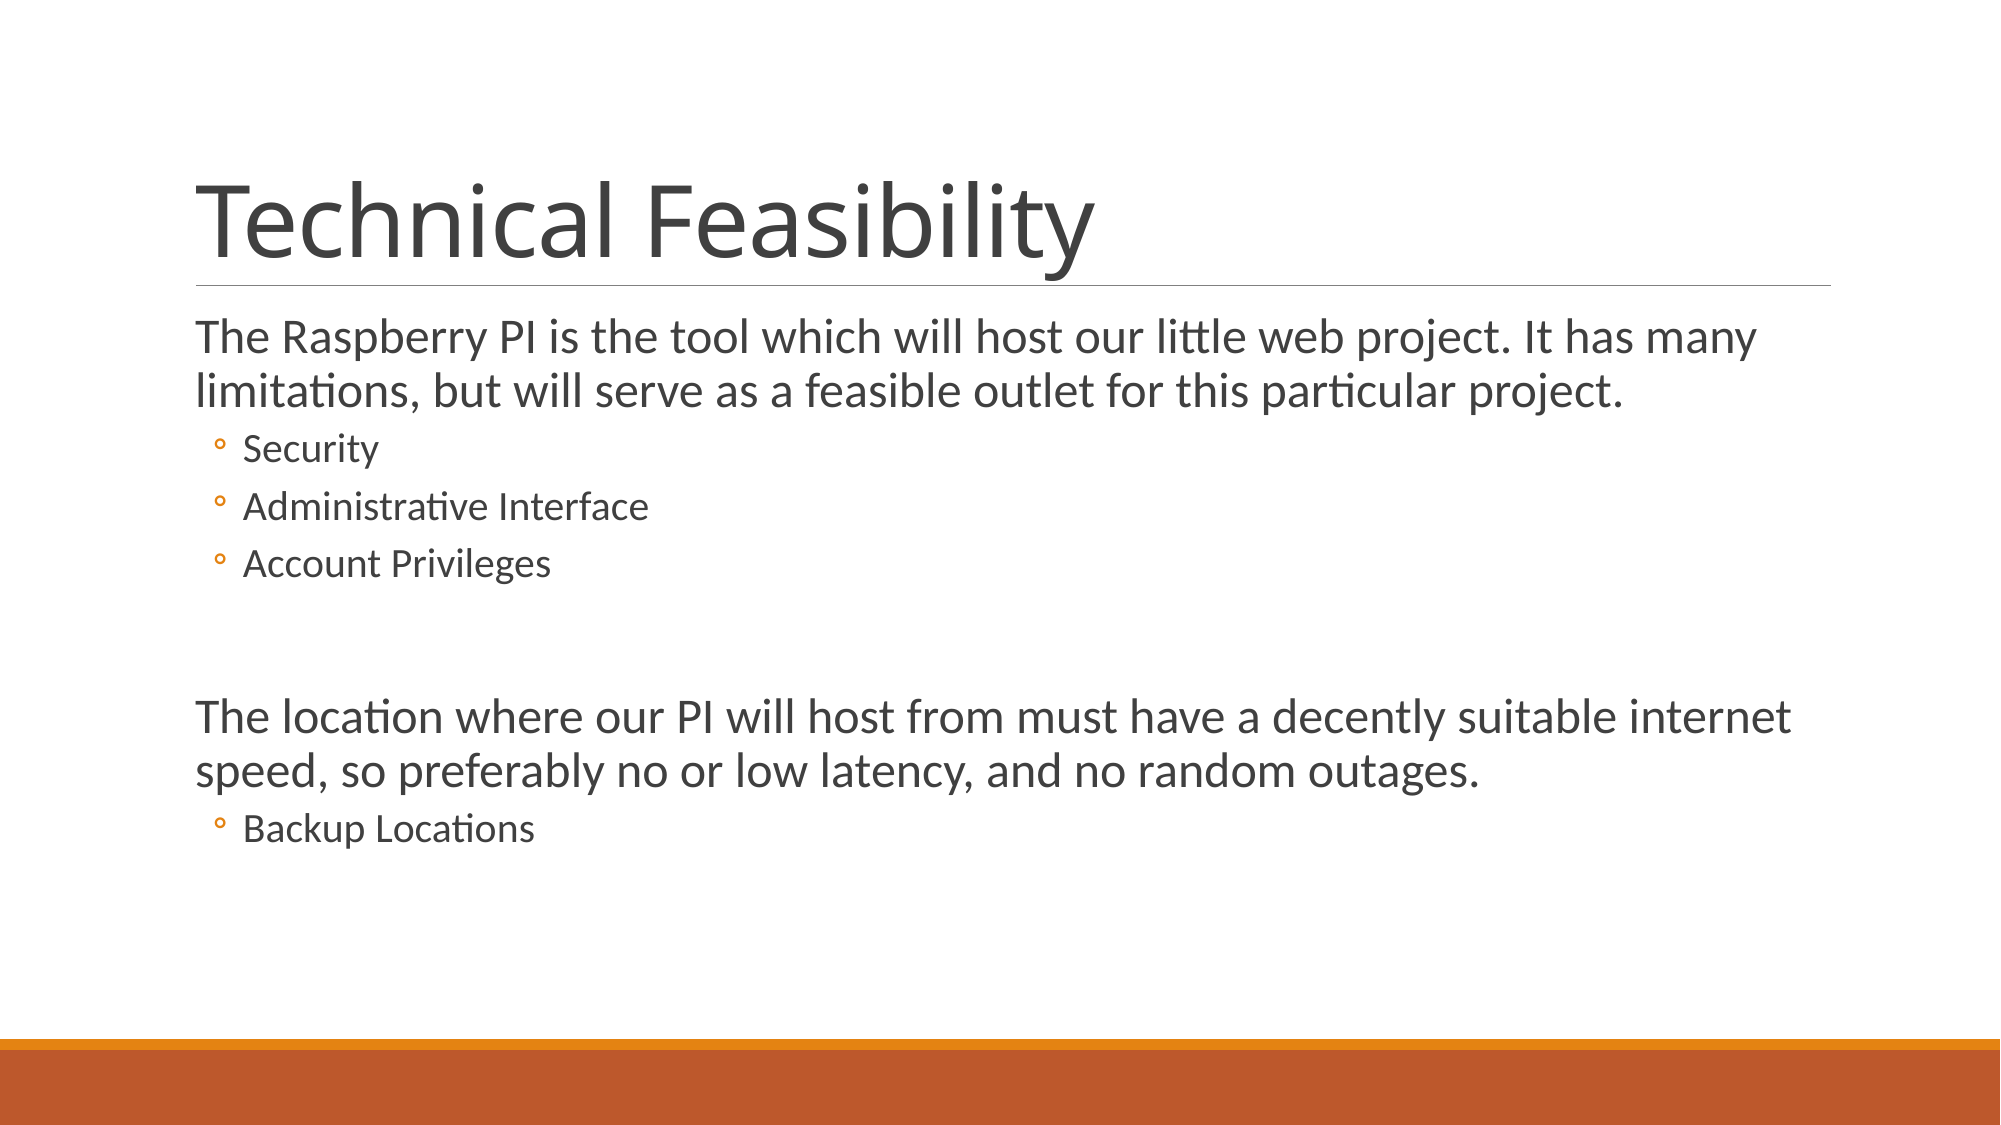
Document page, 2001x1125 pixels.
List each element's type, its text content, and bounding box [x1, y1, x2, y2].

list The Raspberry PI is the tool which will host our little web project. It has many limitations, but will serve as a feasible outlet for this particular project. Security Administrative Interface Account Privileges The location where our PI will host from must have a decently suitable internet speed, so preferably no or low latency, and no random outages. Backup Locations [180, 302, 1830, 963]
title Technical Feasibility [180, 47, 1830, 285]
